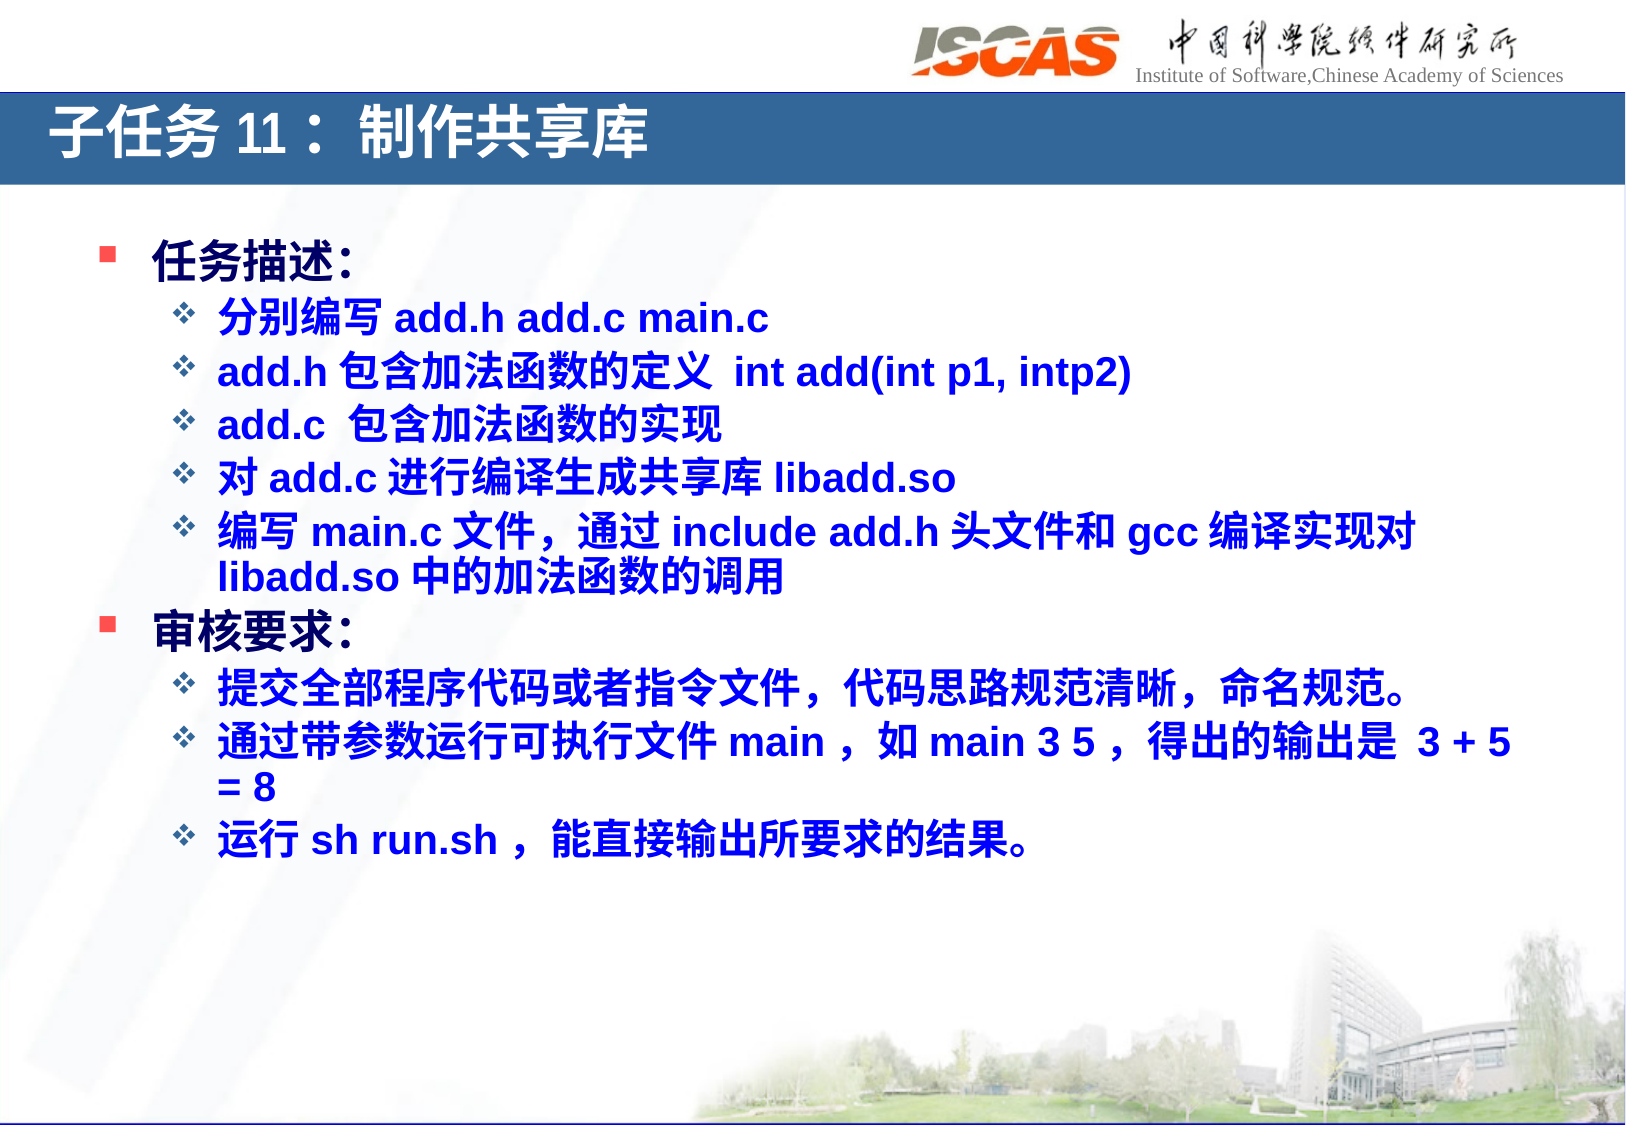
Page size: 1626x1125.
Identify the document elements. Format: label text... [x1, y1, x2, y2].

picture [907, 18, 1132, 87]
picture [1166, 15, 1519, 71]
picture [0, 92, 1626, 1125]
title 子任务11：制作共享库 [0, 93, 1625, 185]
list 任务描述： 分别编写add.h add.c main.c add.h包含加法函数的定义 int add(int p1, intp2) add.c 包含加法函数的实现 对add.c进行编译生成共享库libadd.so 编写main.c文件，通过include add.h头文件和gcc编译实现对libadd.so中的加法函数的调用 审核要求： 提交全部程序代码或者指令文件，代码思路规范清晰，命名规范。 通过带参数运行可执行文件main，如main 3 5，得出的输出是 3 + 5 = 8 运行sh run.sh，能直接输出所要求的结果。 [80, 231, 1545, 988]
